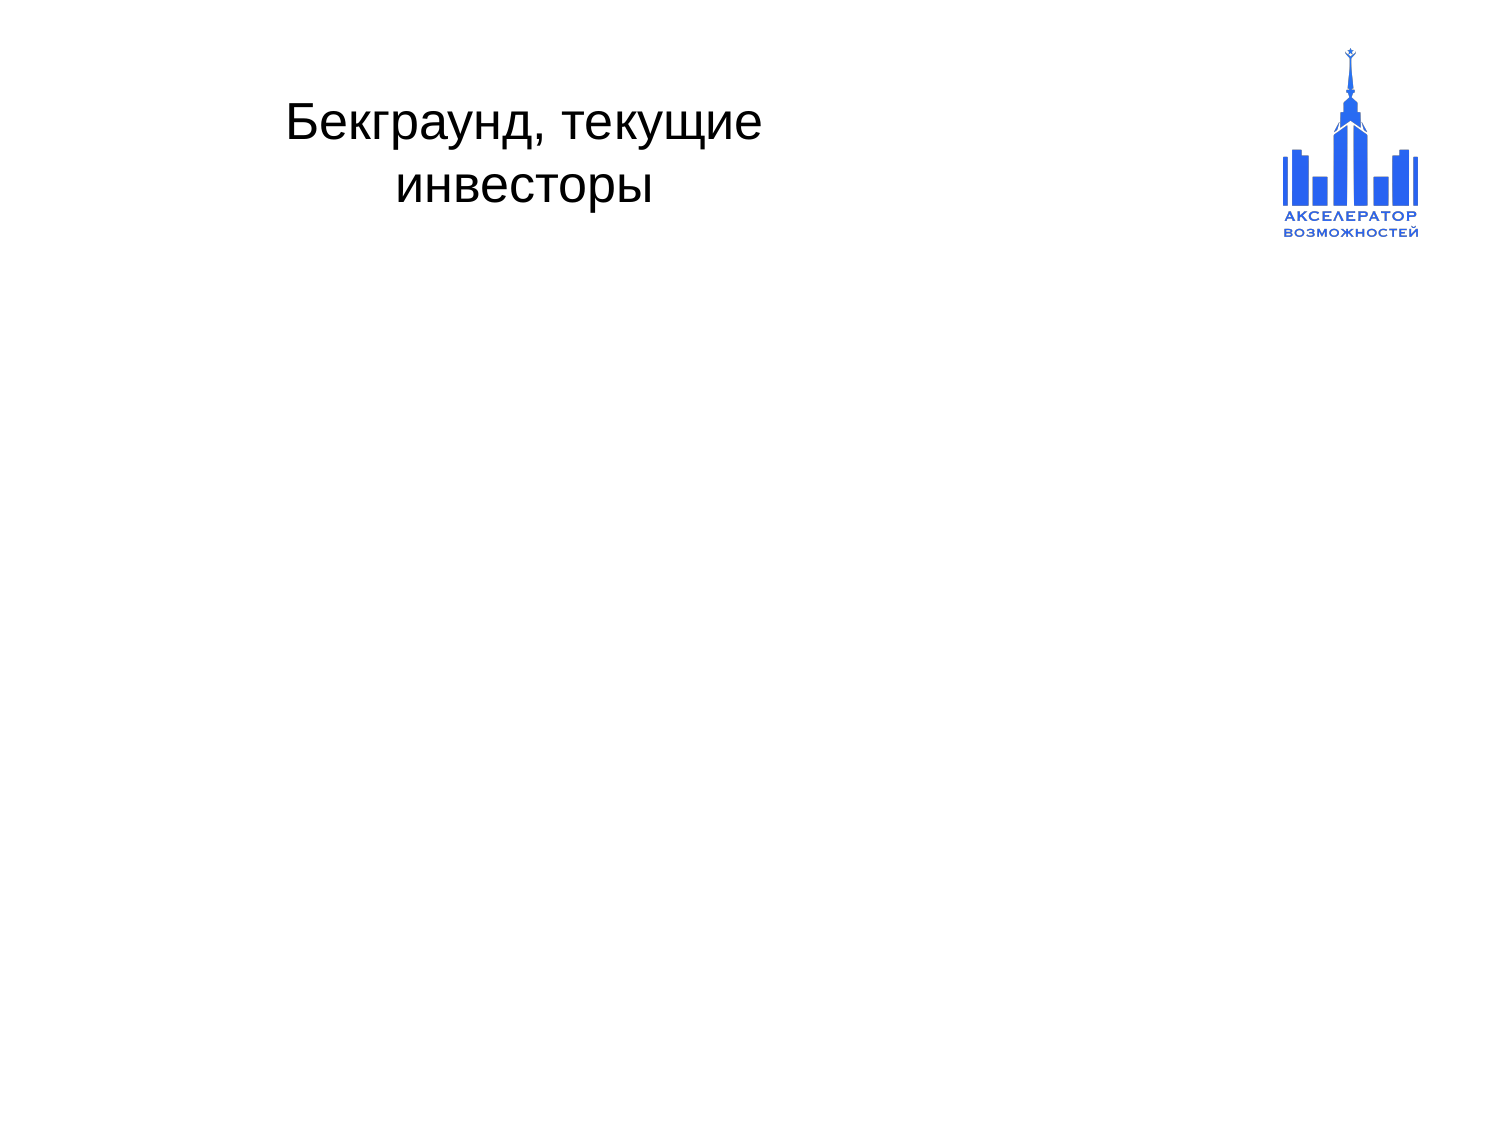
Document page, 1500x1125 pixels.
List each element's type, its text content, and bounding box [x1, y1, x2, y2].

title Бекграунд, текущие инвесторы [150, 75, 900, 225]
picture [1283, 48, 1418, 237]
